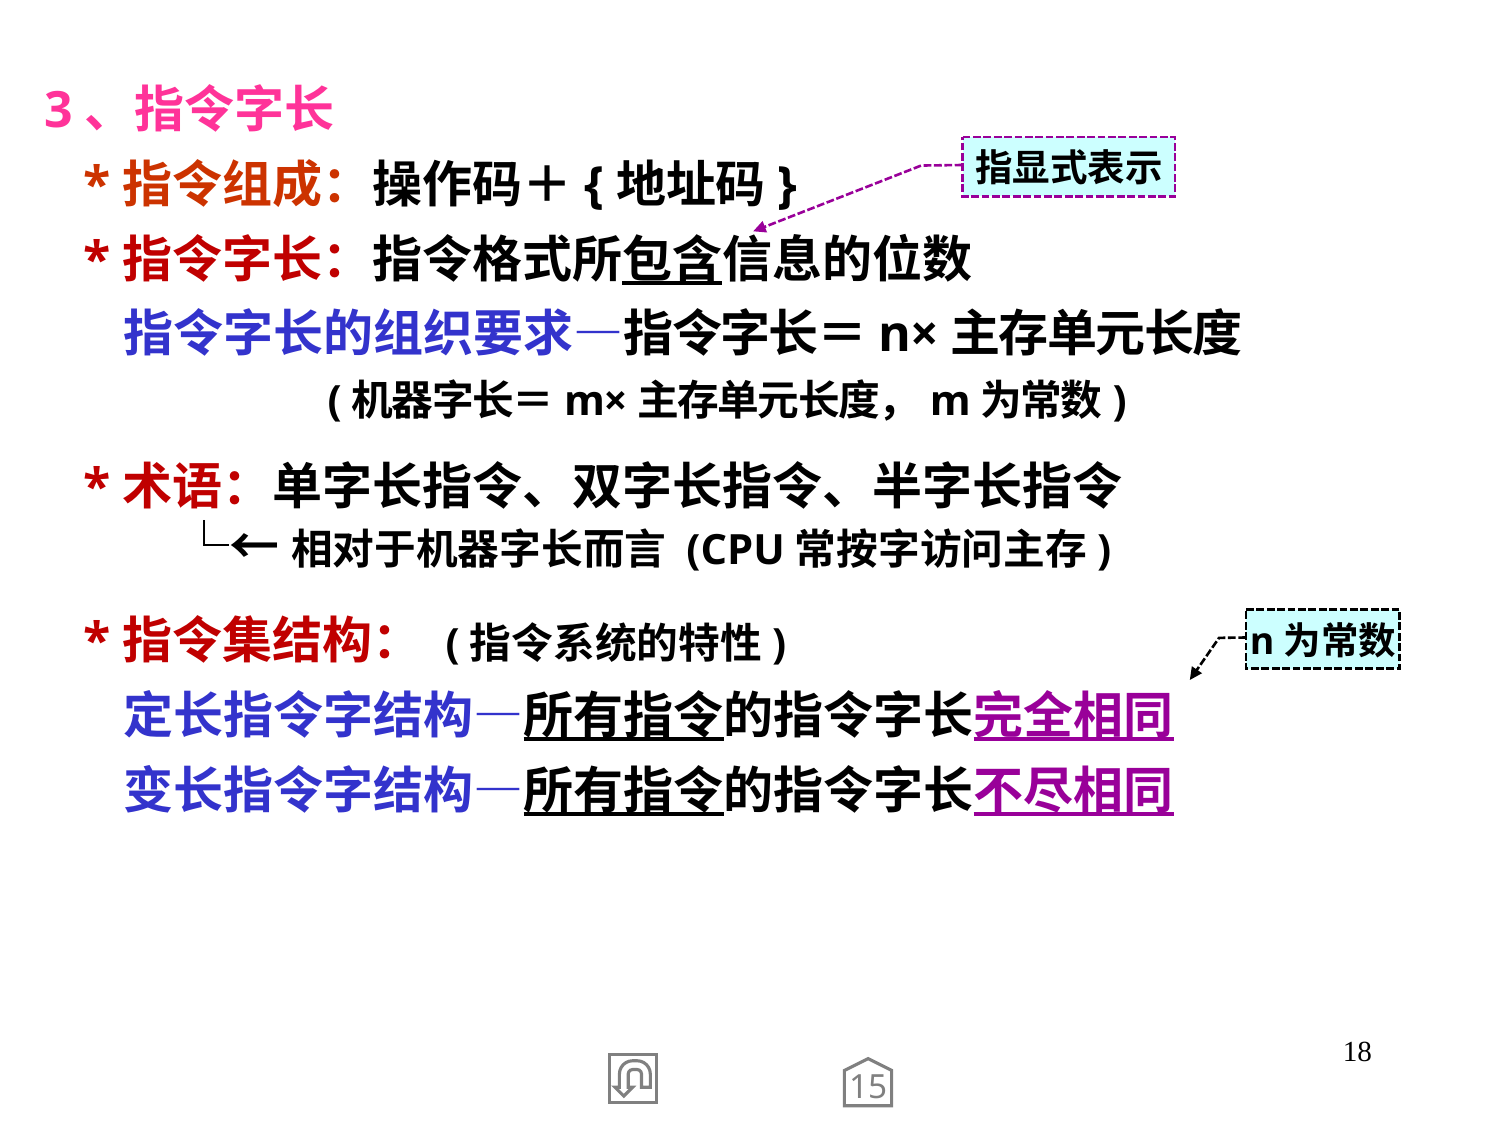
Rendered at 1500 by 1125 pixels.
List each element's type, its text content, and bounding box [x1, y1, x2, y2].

text_box 15 [844, 1058, 892, 1106]
text_box [609, 1054, 657, 1103]
text_box *术语：单字长指令、双字长指令、半字长指令 └←相对于机器字长而言 (CPU常按字访问主存) [29, 432, 1475, 583]
text_box n为常数 [1189, 647, 1213, 680]
text_box *指令集结构： (指令系统的特性) 定长指令字结构—所有指令的指令字长完全相同 变长指令字结构—所有指令的指令字长不尽相同 [29, 586, 1475, 826]
text_box 指显式表示 [951, 137, 1176, 197]
text_box 3、指令字长 *指令组成：操作码＋{地址码} *指令字长：指令格式所包含信息的位数 [29, 54, 1475, 278]
slide_number 18 [1074, 1024, 1388, 1101]
text_box 指令字长的组织要求—指令字长＝n×主存单元长度 (机器字长＝m×主存单元长度，m为常数) [29, 278, 1475, 432]
text_box n为常数 [1241, 609, 1400, 669]
text_box 指显式表示 [753, 220, 776, 233]
